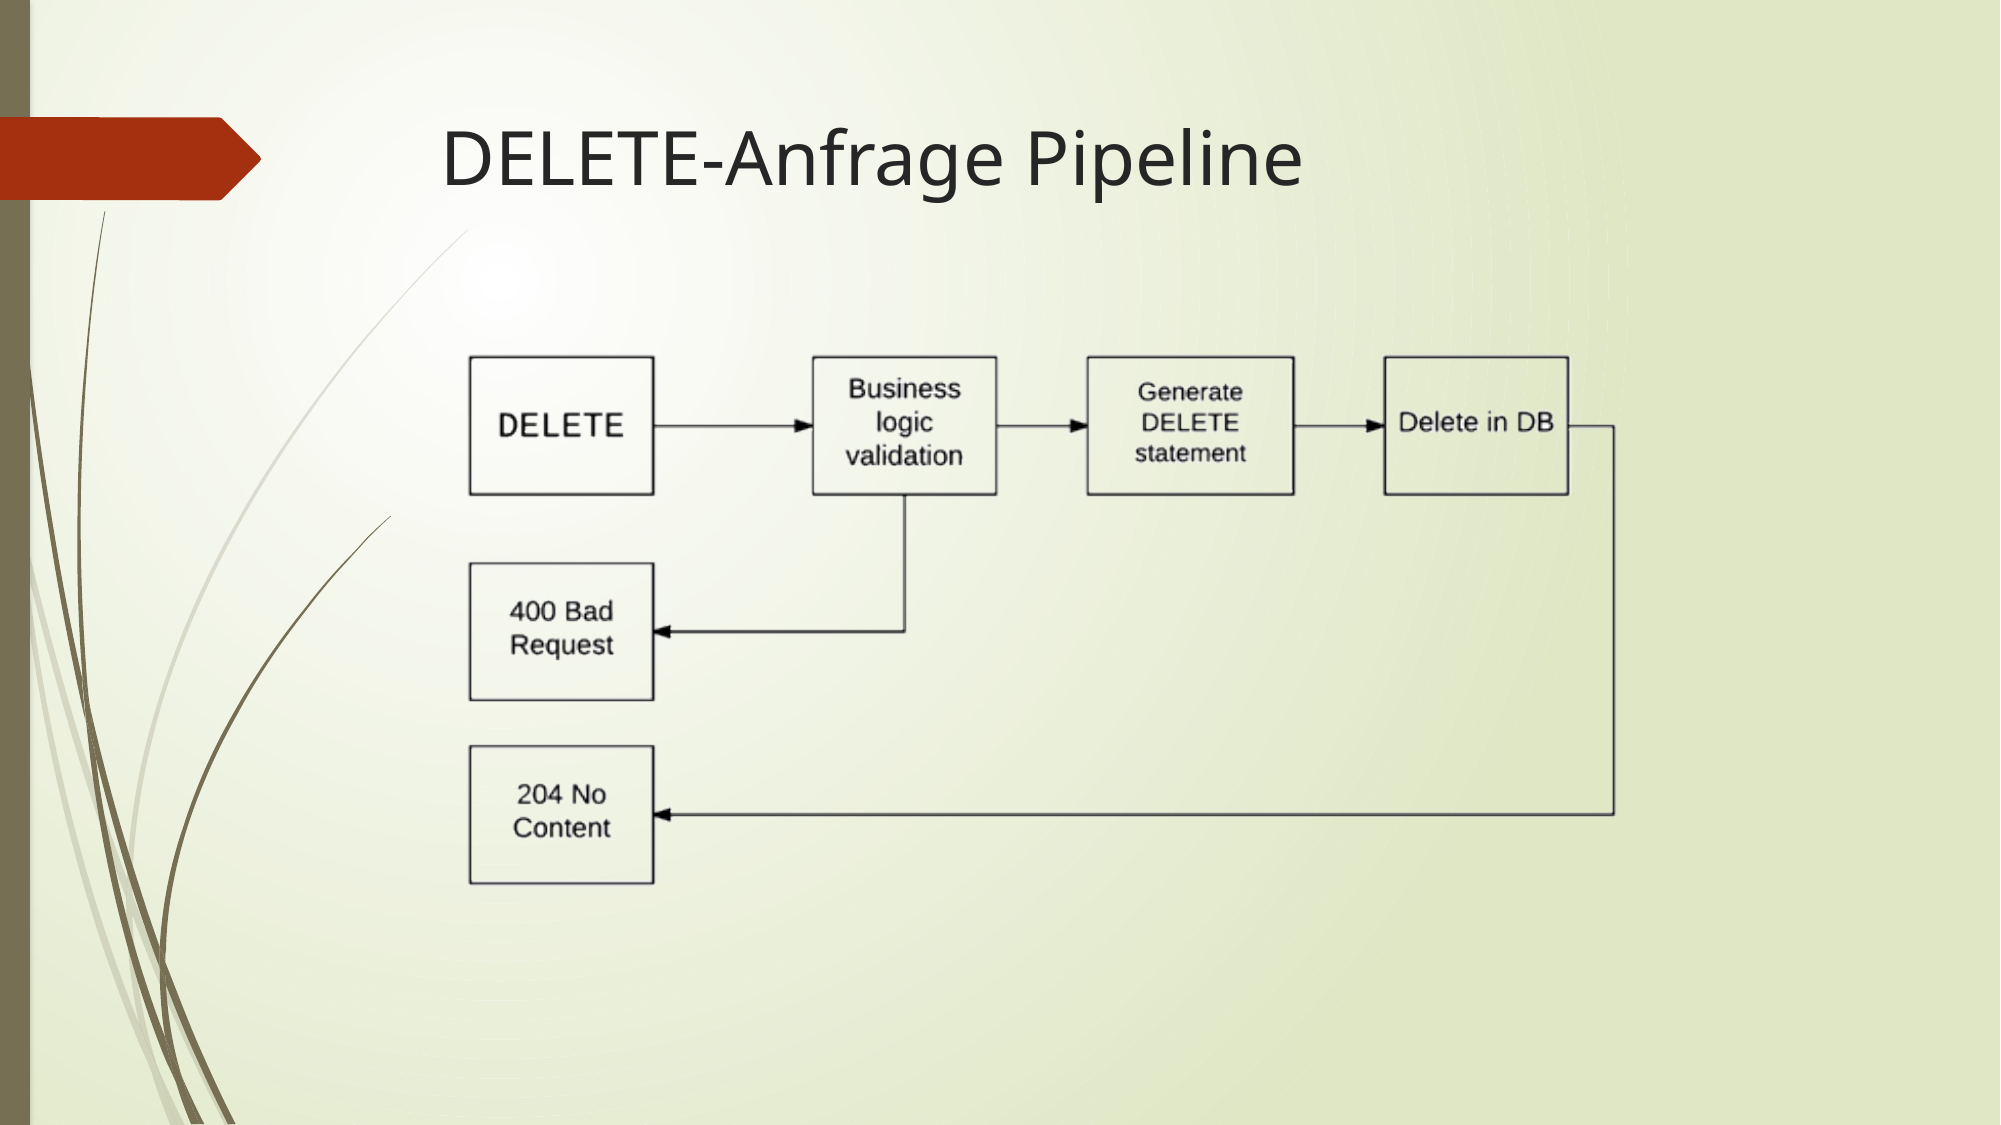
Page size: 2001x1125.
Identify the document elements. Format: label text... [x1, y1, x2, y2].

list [425, 312, 1660, 930]
title DELETE-Anfrage Pipeline [425, 102, 1888, 313]
